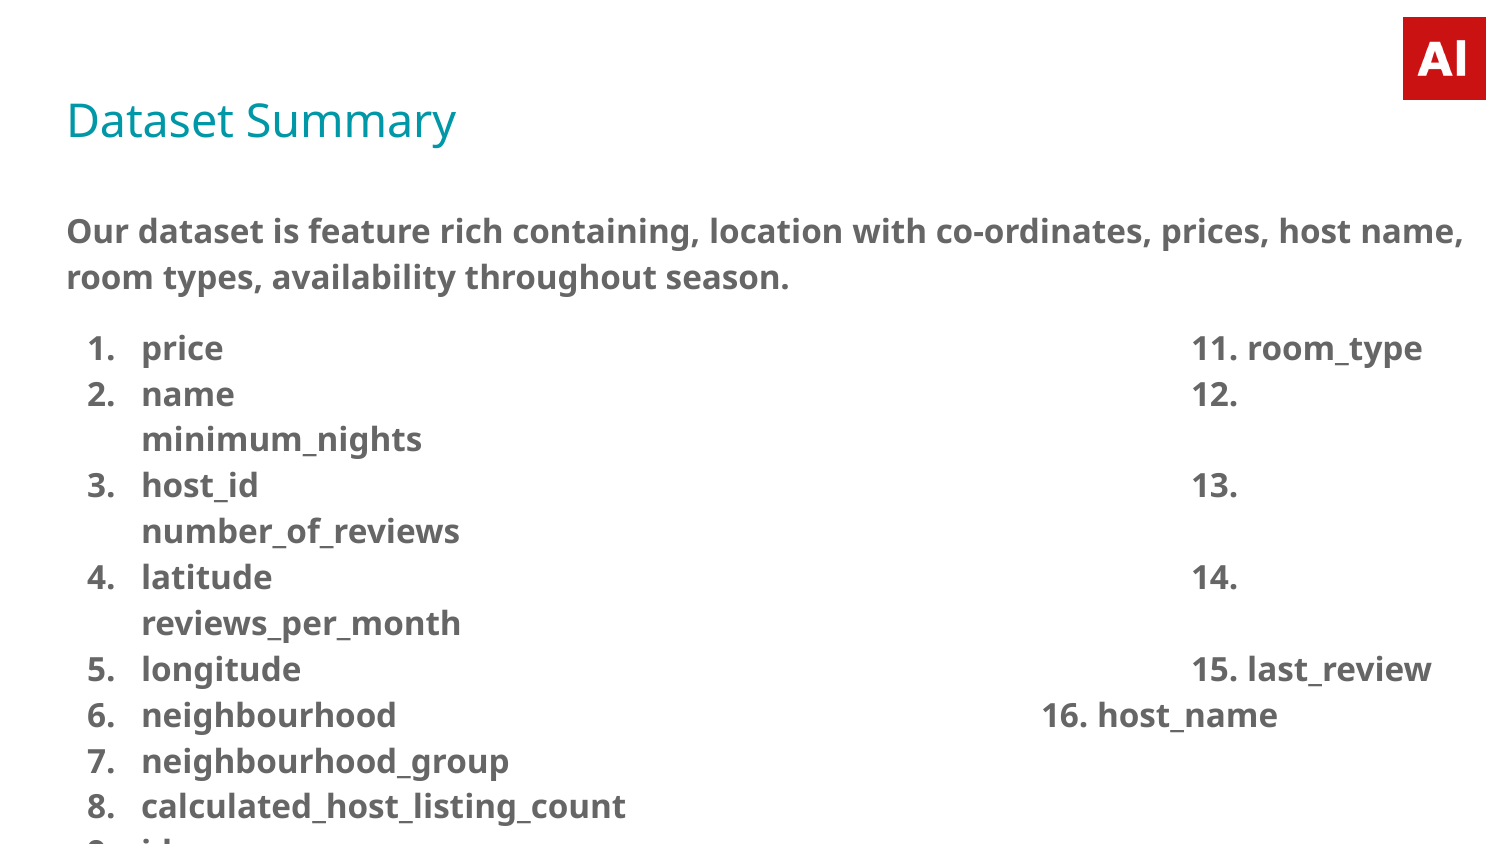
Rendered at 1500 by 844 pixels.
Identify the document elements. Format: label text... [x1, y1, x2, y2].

title Dataset Summary [51, 72, 1449, 167]
list Our dataset is feature rich containing, location with co-ordinates, prices, host name, room types, availability throughout season. price 11. room_type name 12. minimum_nights host_id 13. number_of_reviews latitude 14. reviews_per_month longitude 15. last_review neighbourhood 16. host_name neighbourhood_group calculated_host_listing_count id availability_365 [51, 189, 1486, 750]
picture [1403, 17, 1486, 101]
